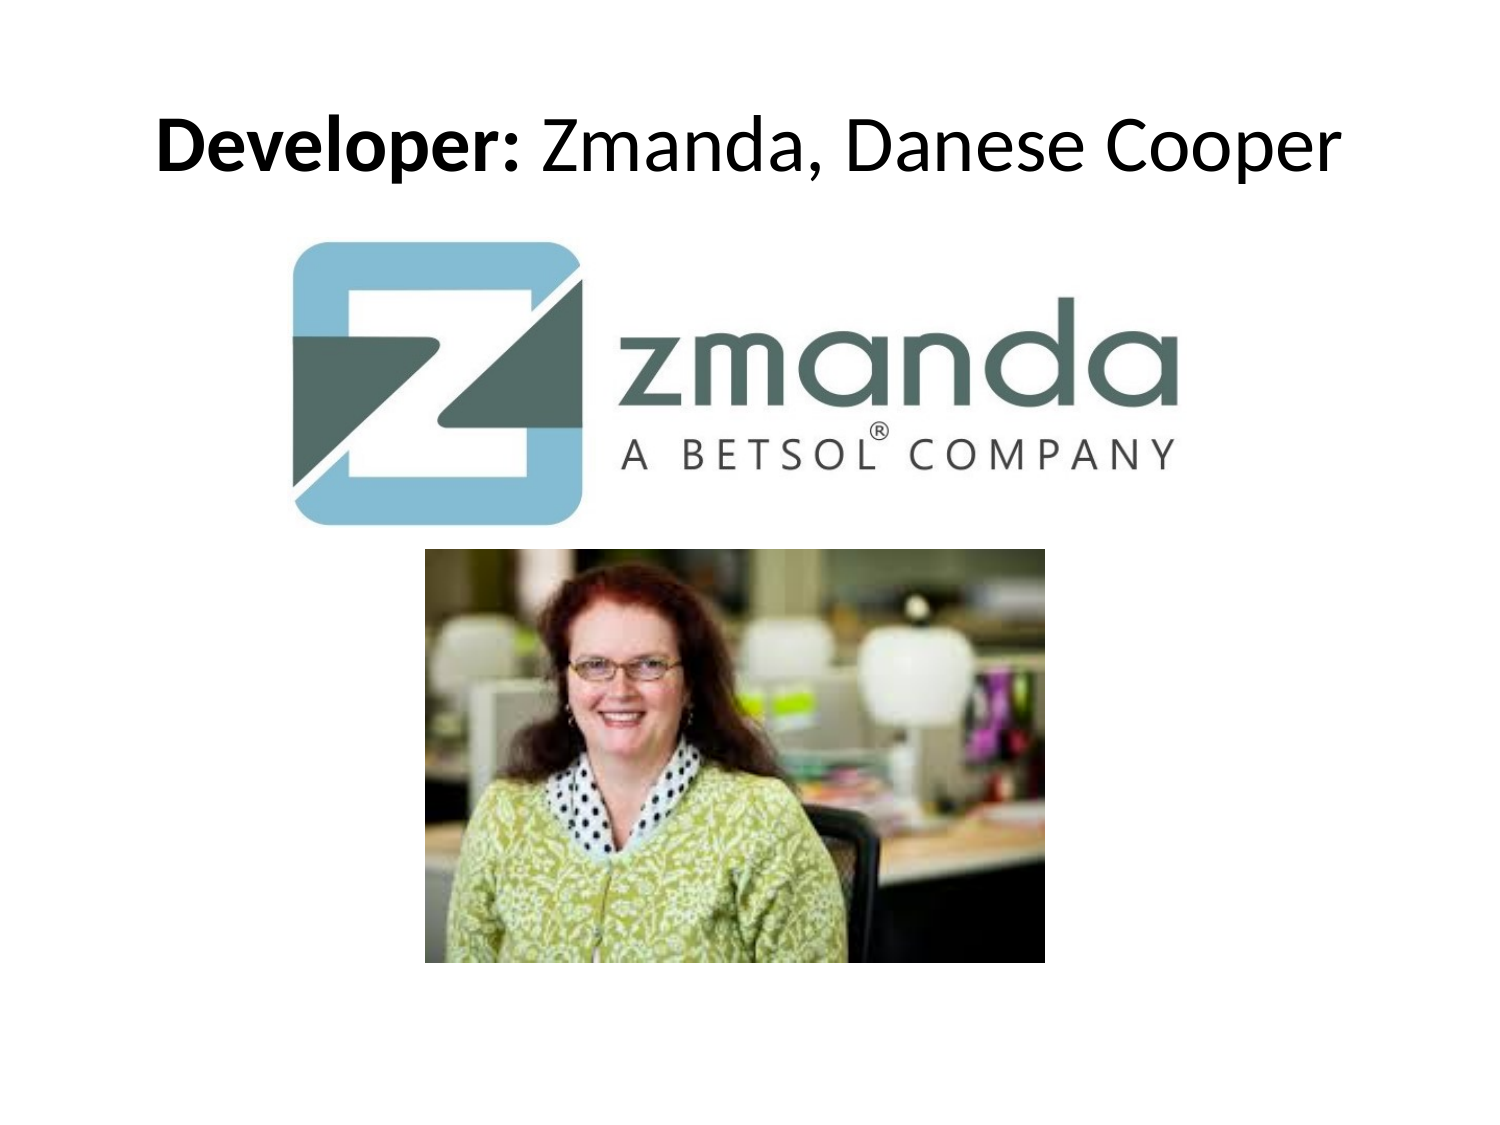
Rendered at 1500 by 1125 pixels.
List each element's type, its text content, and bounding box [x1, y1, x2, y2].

title Developer: Zmanda, Danese Cooper [75, 45, 1425, 233]
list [287, 237, 1187, 528]
picture [424, 549, 1046, 963]
